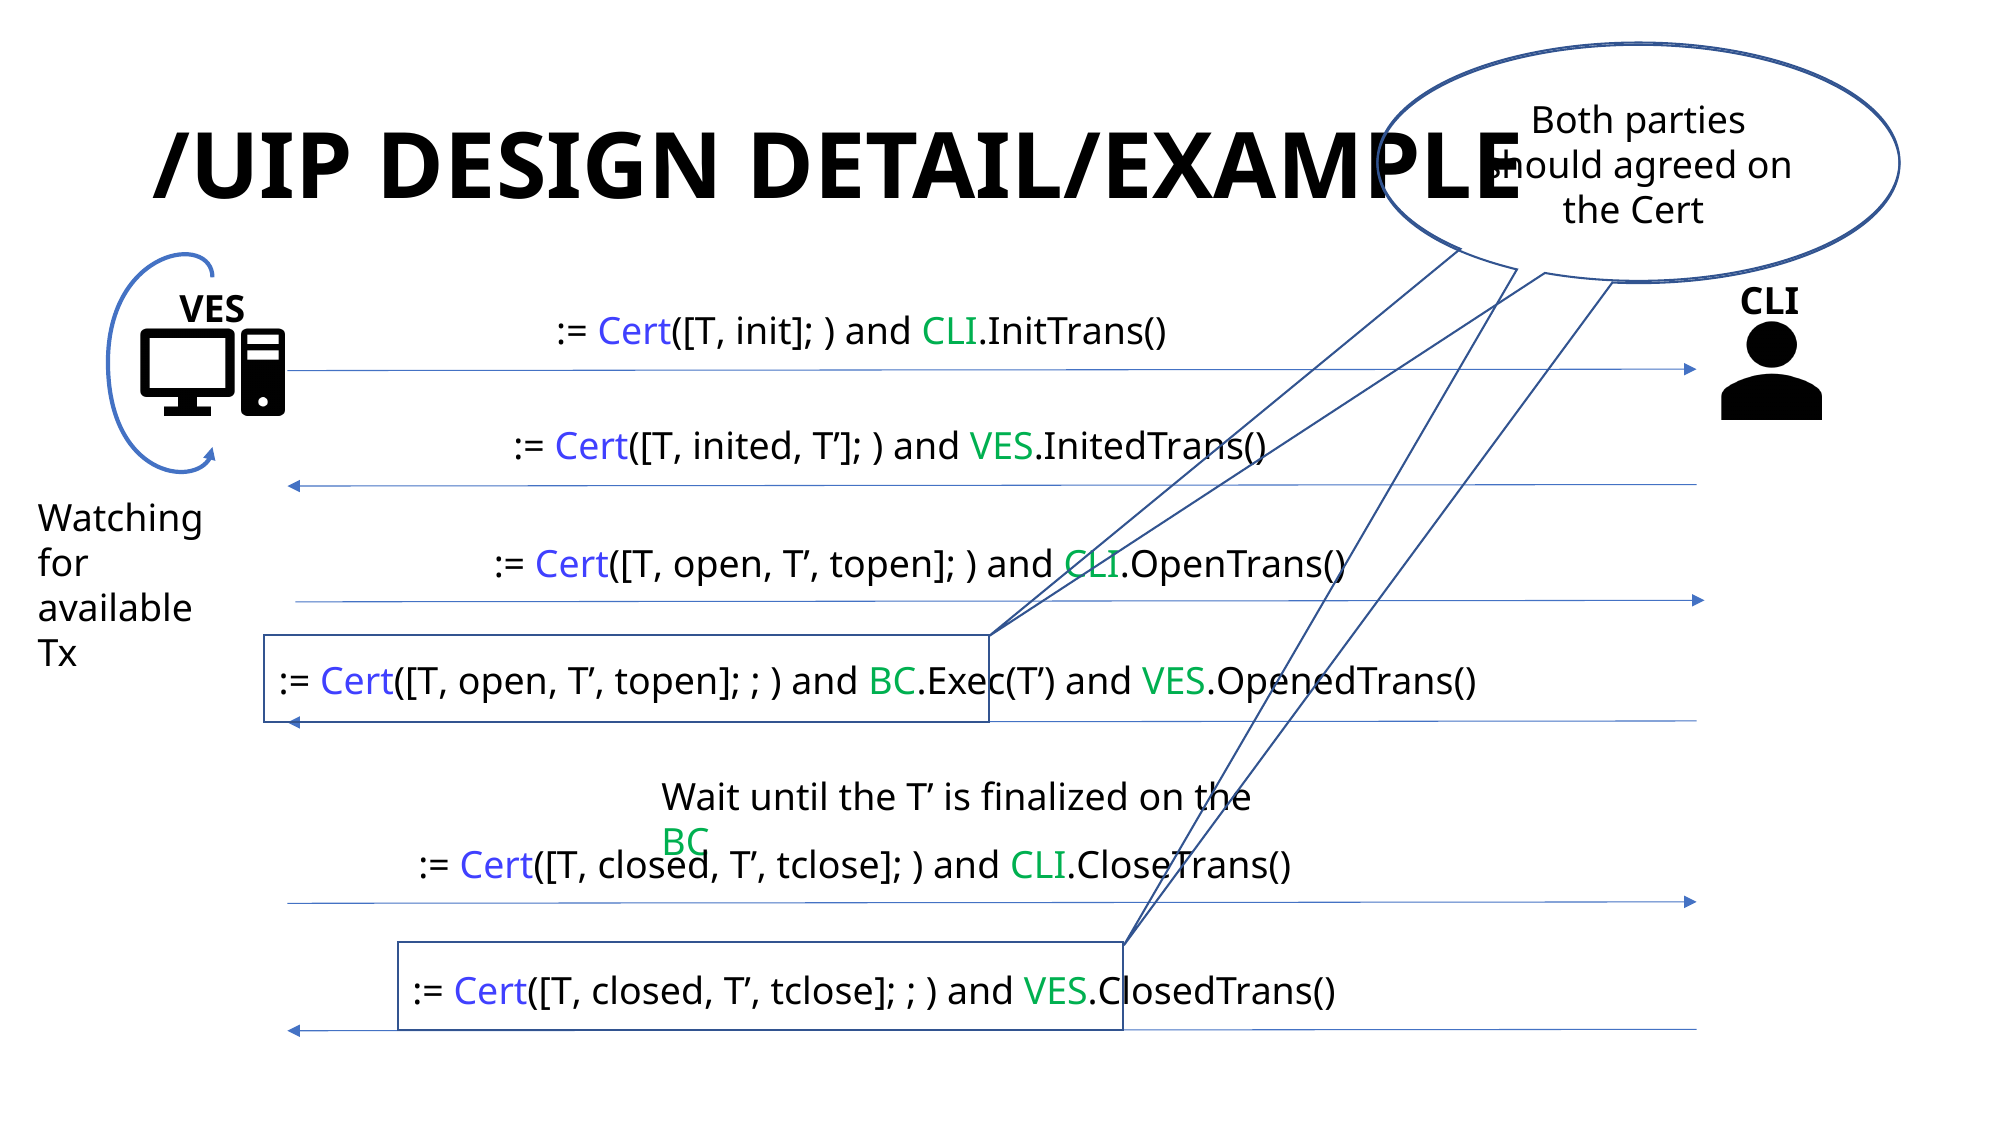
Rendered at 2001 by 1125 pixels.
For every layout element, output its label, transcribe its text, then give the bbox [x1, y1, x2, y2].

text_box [264, 42, 1900, 1030]
text_box Watching for available Tx [22, 486, 253, 682]
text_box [137, 365, 264, 447]
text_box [137, 277, 264, 362]
title /UIP DESIGN DETAIL/EXAMPLE [137, 59, 264, 277]
